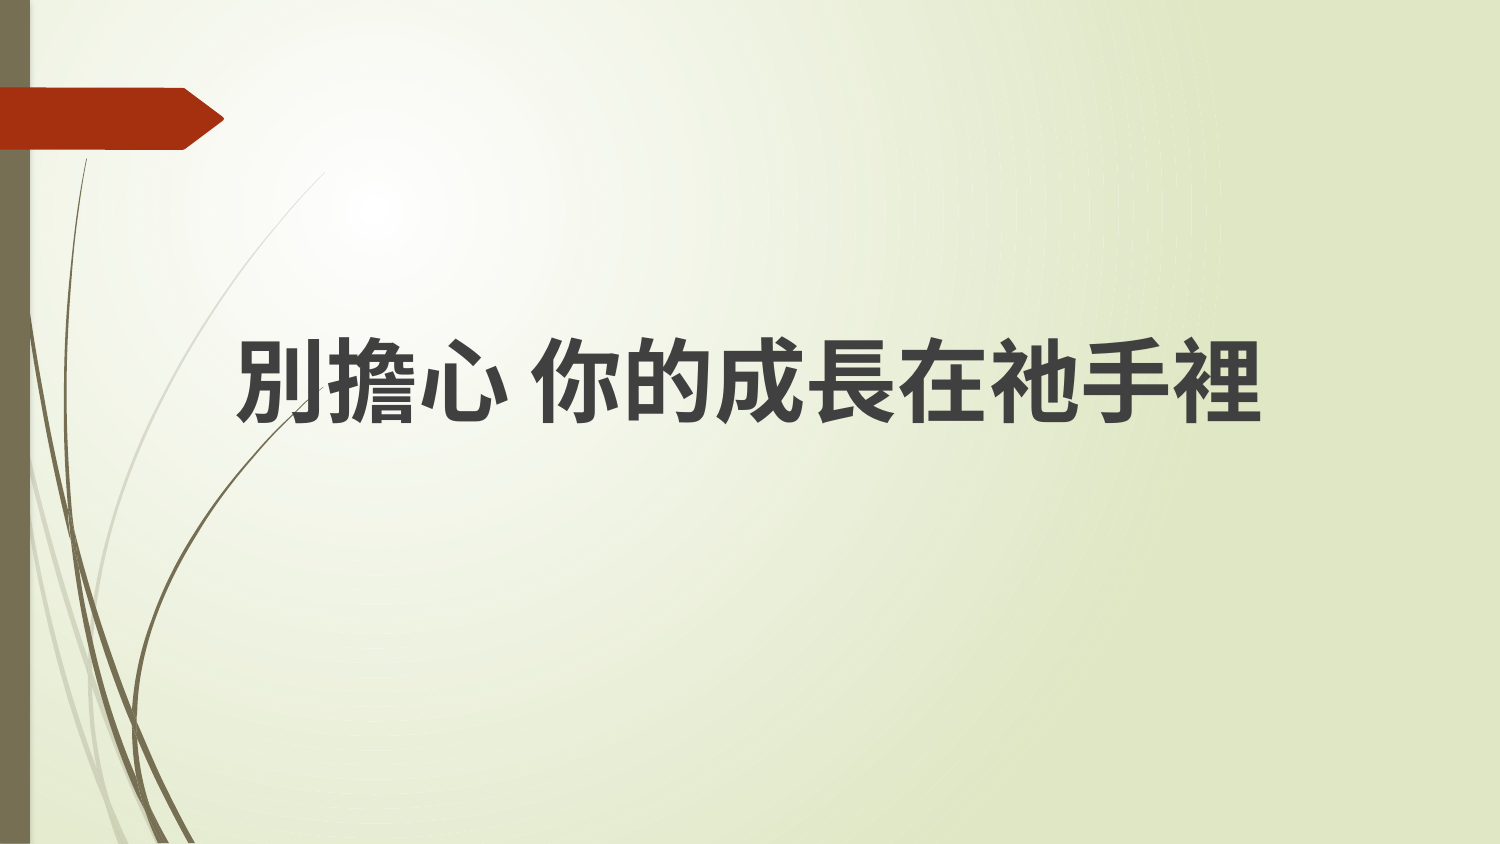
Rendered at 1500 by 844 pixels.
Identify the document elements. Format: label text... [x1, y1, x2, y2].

list 別擔心 你的成長在祂手裡 [0, 316, 1500, 414]
